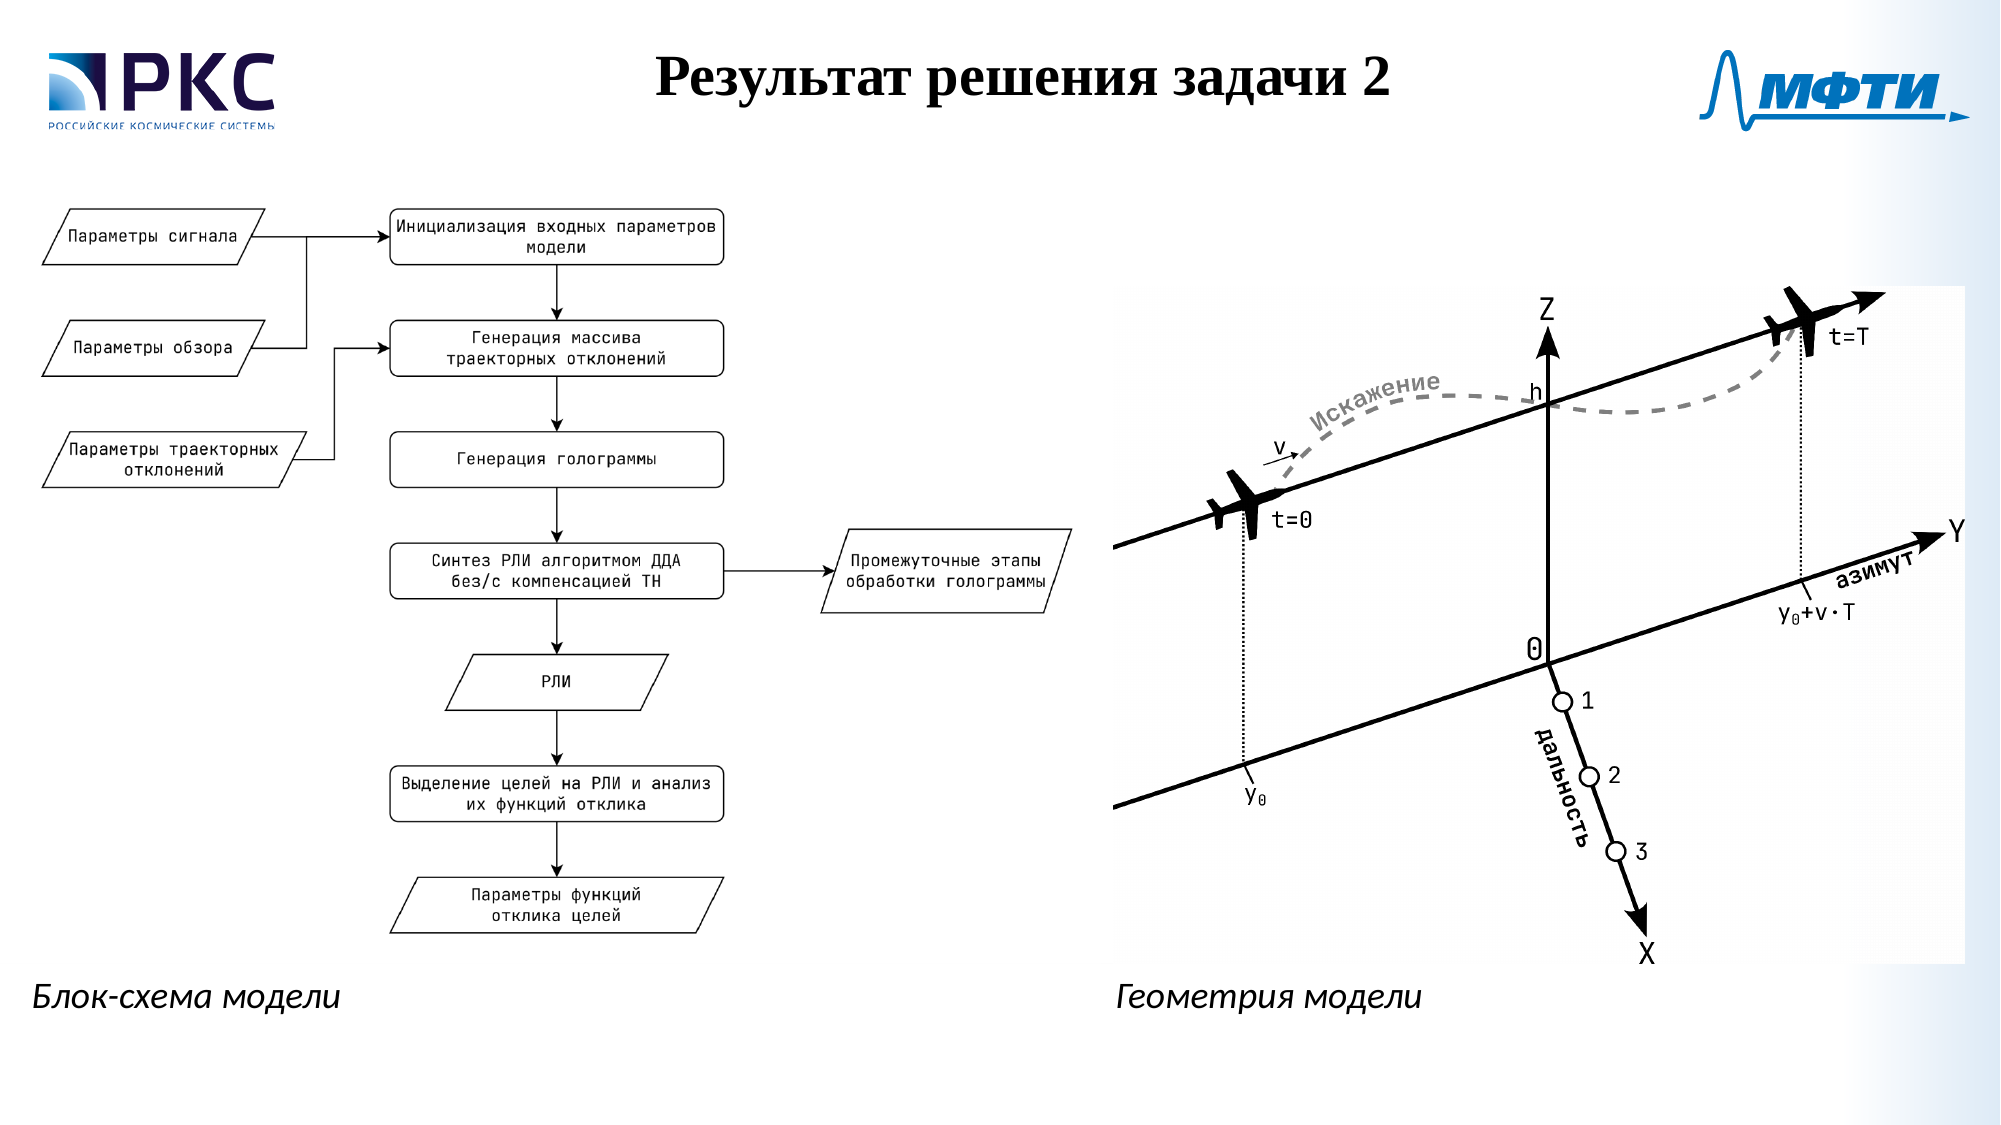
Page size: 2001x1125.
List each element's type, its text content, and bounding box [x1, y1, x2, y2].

text_box Блок-схема модели [16, 964, 443, 1016]
picture [1658, 0, 2000, 209]
picture [47, 52, 276, 131]
picture [0, 179, 1965, 964]
text_box Результат решения задачи 2 [442, 30, 1606, 167]
text_box Геометрия модели [1100, 964, 1527, 1016]
